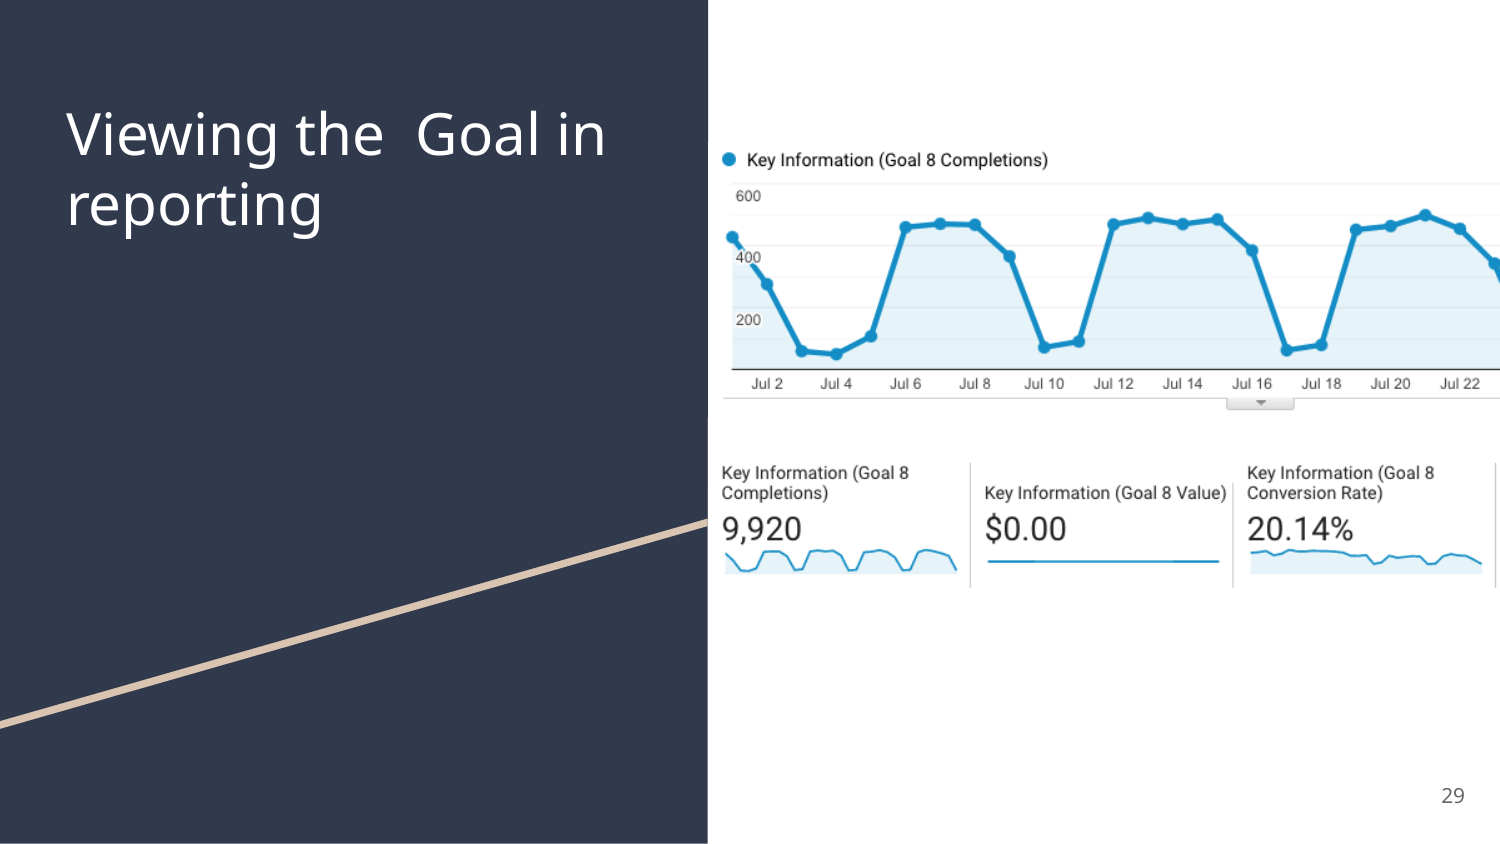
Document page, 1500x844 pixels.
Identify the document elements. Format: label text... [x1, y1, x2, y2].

picture [710, 140, 1500, 619]
title Viewing the Goal in reporting [51, 82, 657, 646]
slide_number 29 [1389, 764, 1480, 830]
